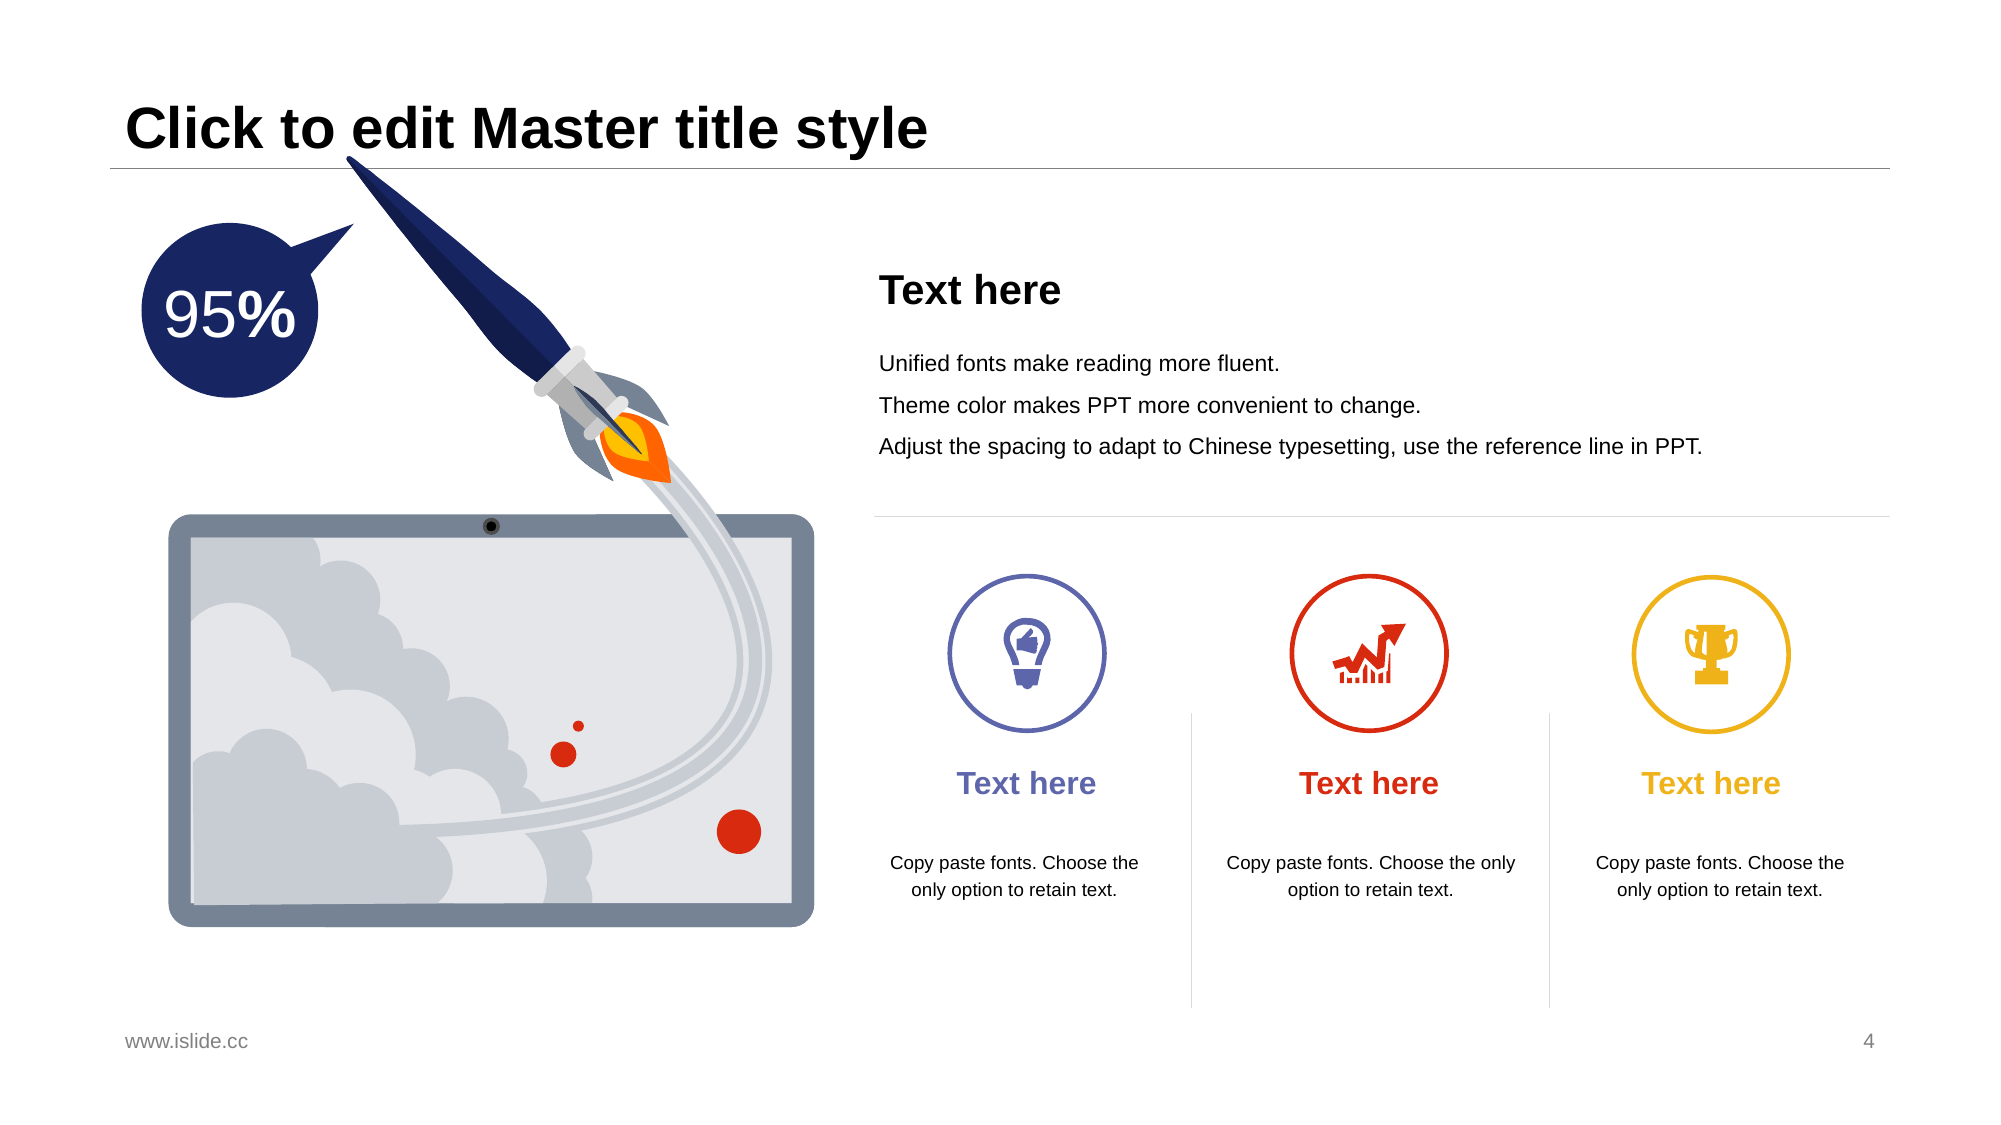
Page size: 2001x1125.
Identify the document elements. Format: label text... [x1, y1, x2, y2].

slide_number 4 [1412, 1023, 1890, 1058]
footer www.islide.cc [109, 1023, 790, 1058]
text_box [141, 154, 1890, 1008]
title Click to edit Master title style [109, 0, 1890, 169]
